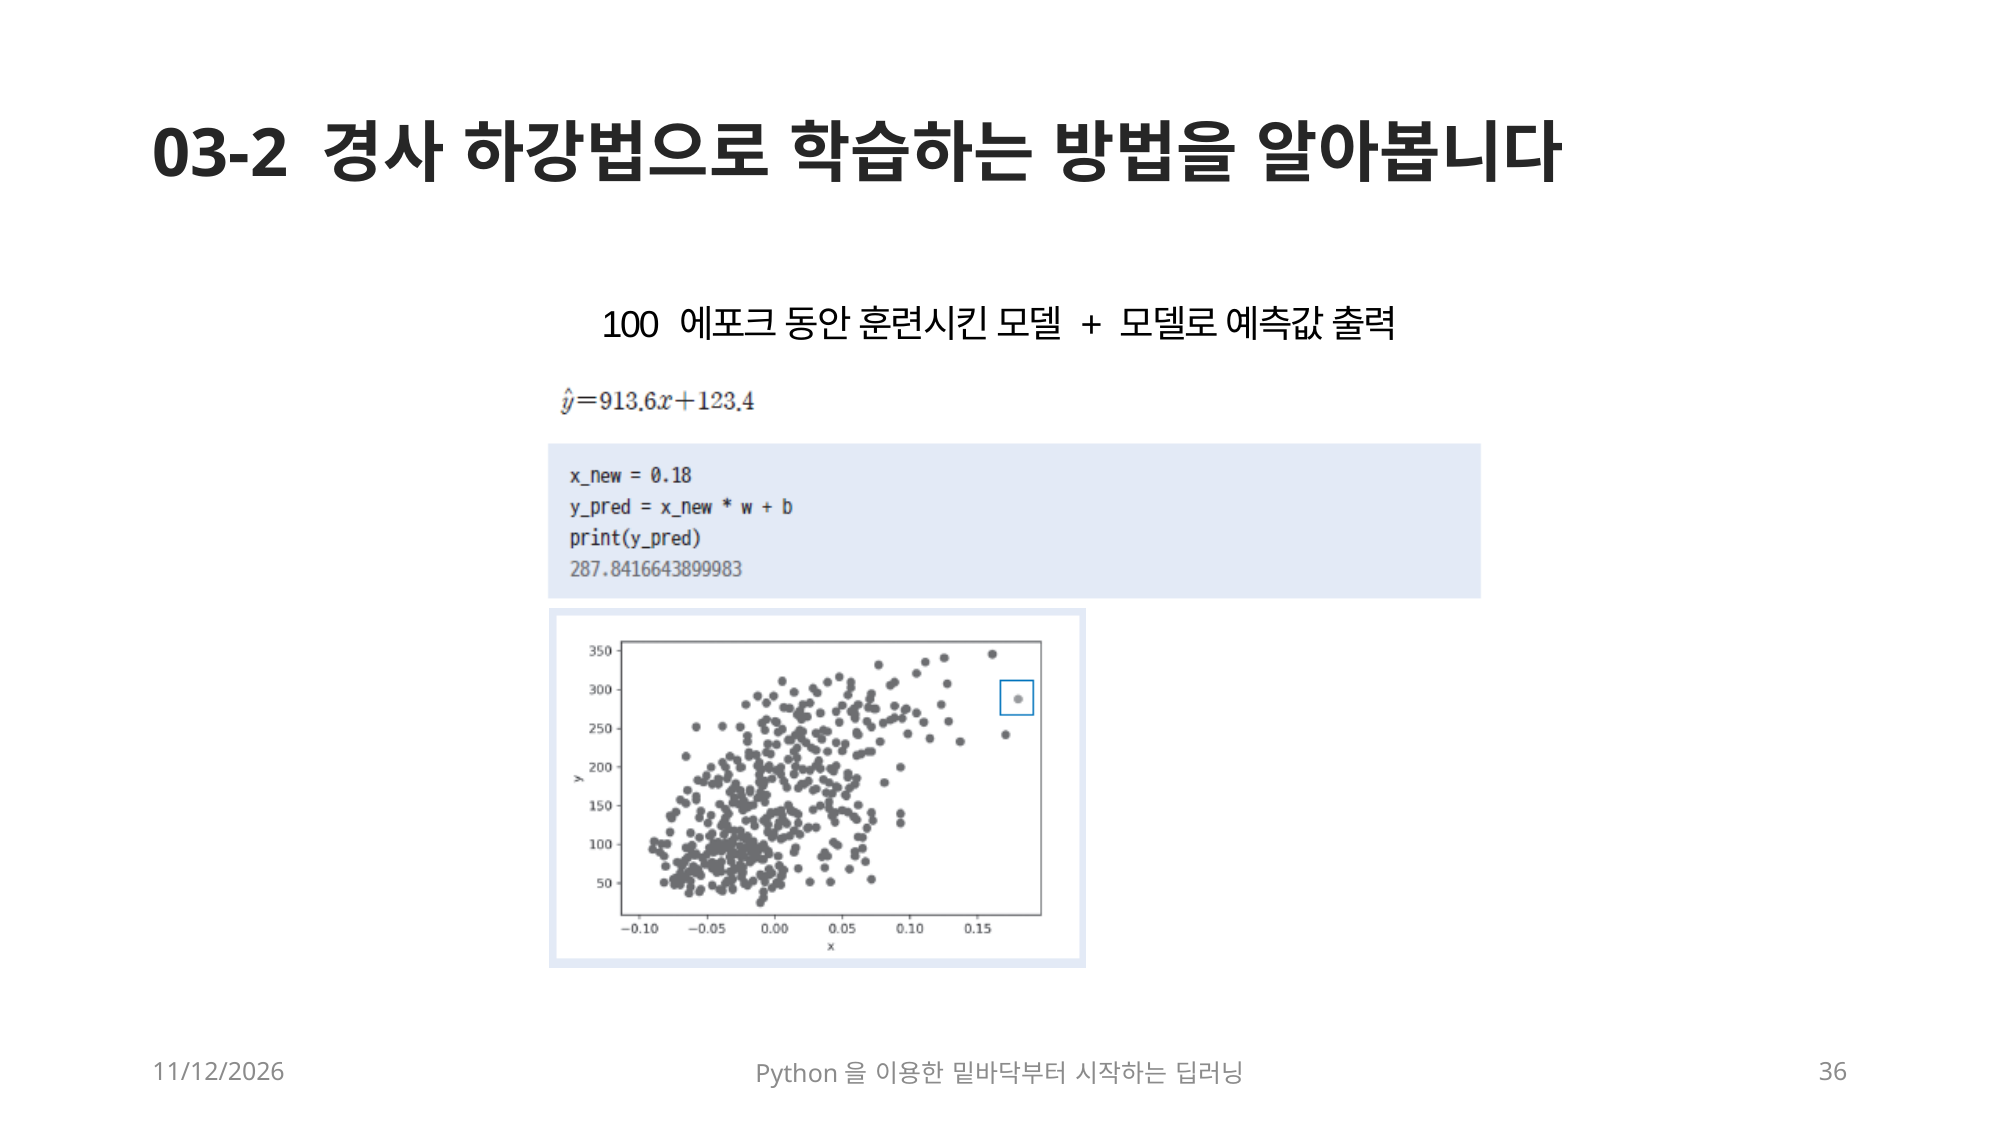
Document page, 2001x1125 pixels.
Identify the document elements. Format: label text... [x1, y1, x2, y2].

slide_number 36 [1412, 1042, 1863, 1103]
text_box 100 에포크 동안 훈련시킨 모델 + 모델로 예측값 출력 [0, 292, 2000, 353]
footer Python을 이용한 밑바닥부터 시작하는 딥러닝 [662, 1042, 1338, 1103]
title 03-2 경사 하강법으로 학습하는 방법을 알아봅니다 [137, 45, 1863, 264]
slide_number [137, 1042, 588, 1103]
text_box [539, 365, 1489, 968]
